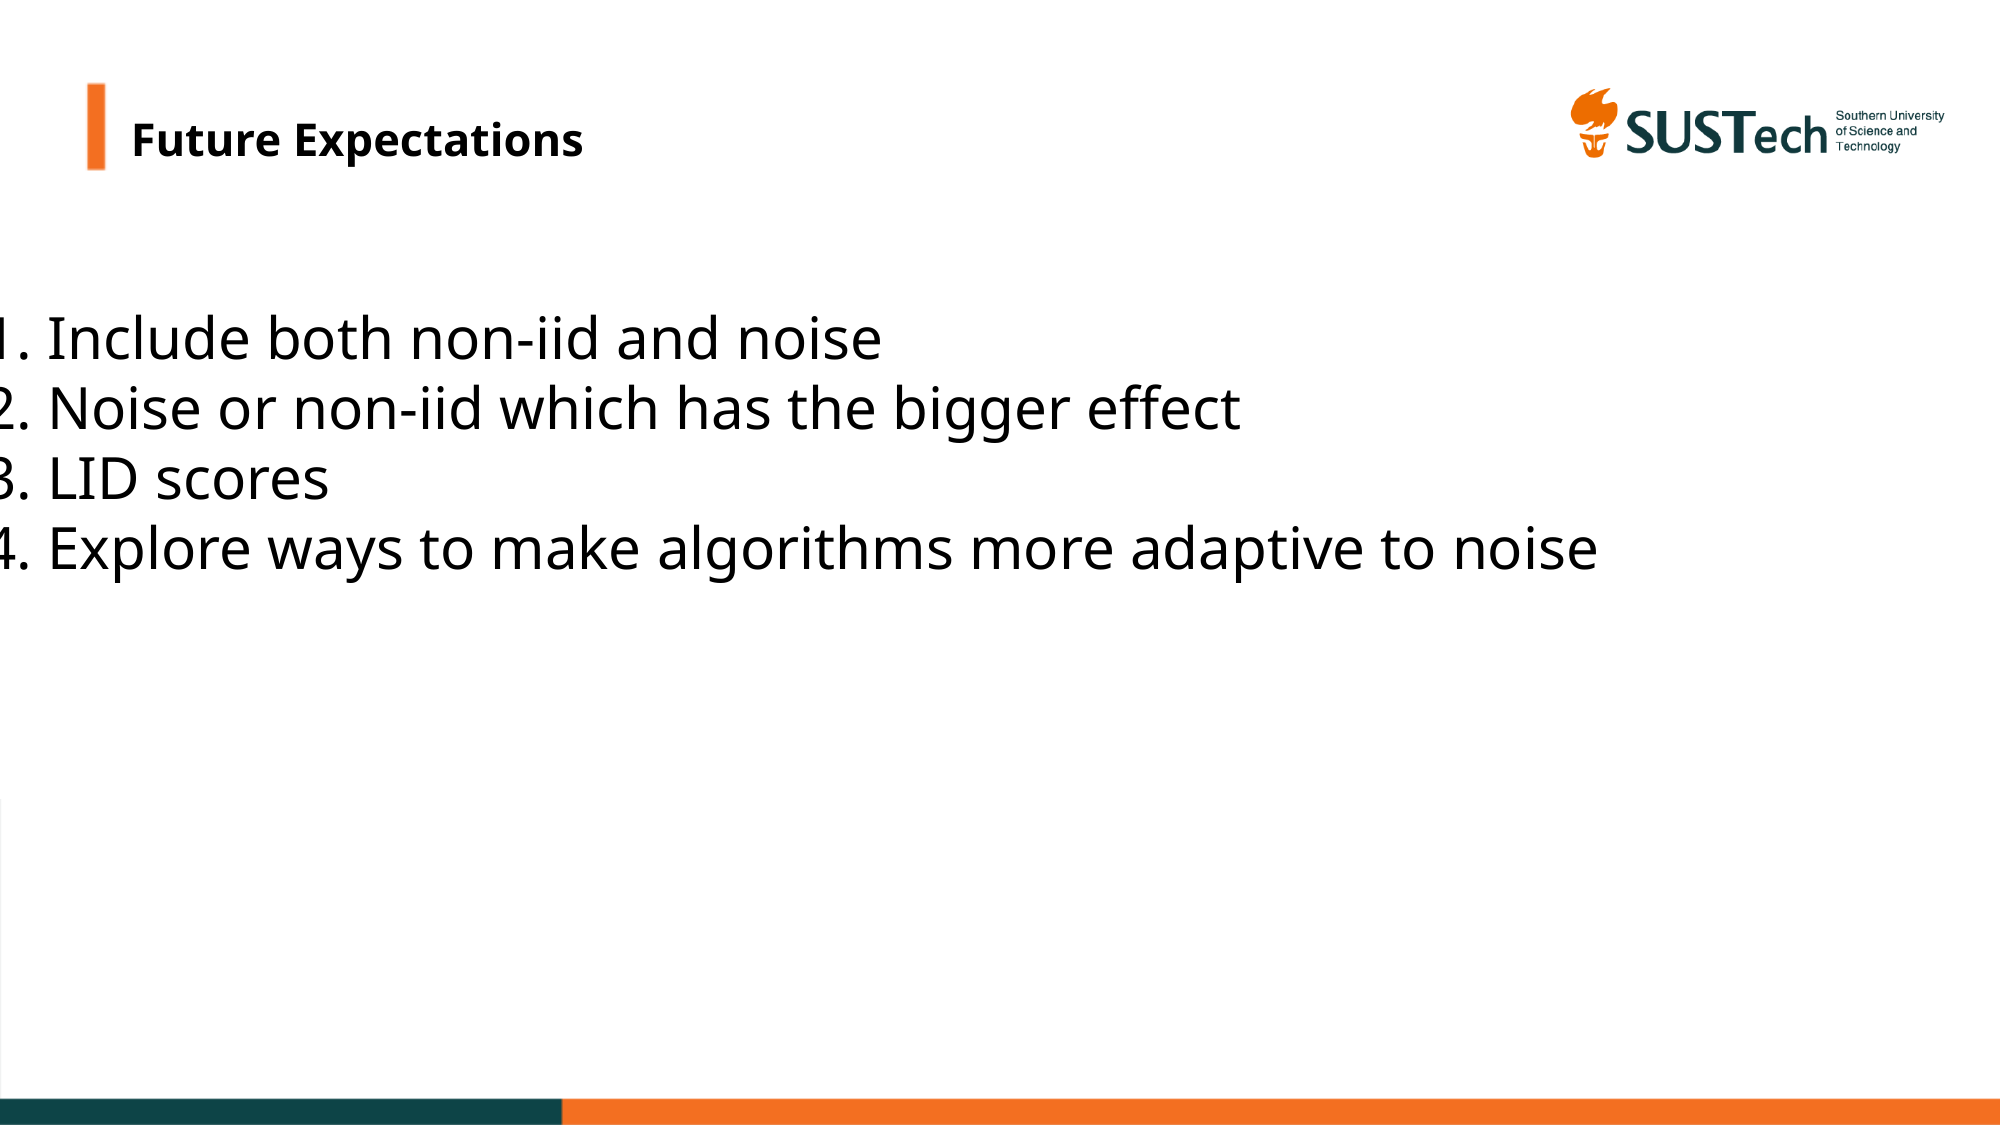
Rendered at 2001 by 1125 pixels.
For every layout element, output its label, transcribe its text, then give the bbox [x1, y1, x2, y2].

picture [72, 50, 116, 204]
title Future Expectations [115, 48, 1616, 173]
picture [0, 799, 2000, 1125]
picture [1560, 79, 1948, 175]
text_box 1. Include both non-iid and noise 2. Noise or non-iid which has the bigger effect 3. LID scores 4. Explore ways to make algorithms more adaptive to noise [0, 293, 1615, 589]
